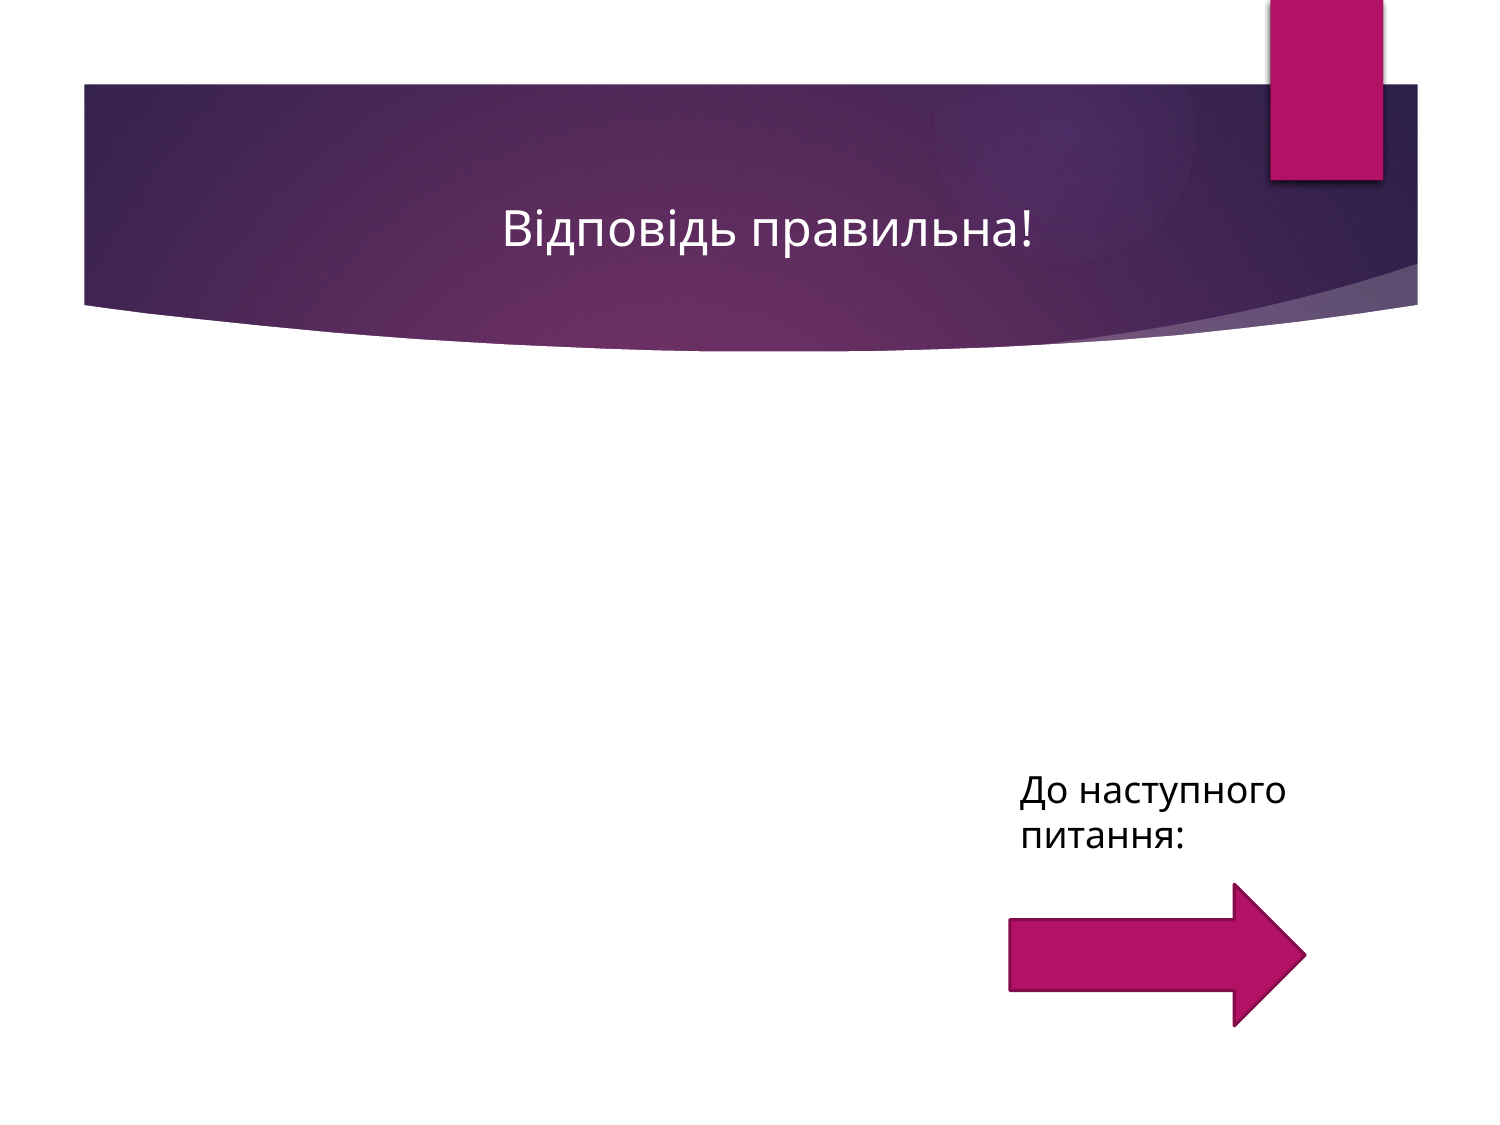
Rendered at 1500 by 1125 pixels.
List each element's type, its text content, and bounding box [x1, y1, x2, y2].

text_box До наступного питання: [1005, 758, 1372, 864]
text_box [1008, 882, 1307, 1028]
text_box Відповідь правильна! [377, 188, 1158, 264]
